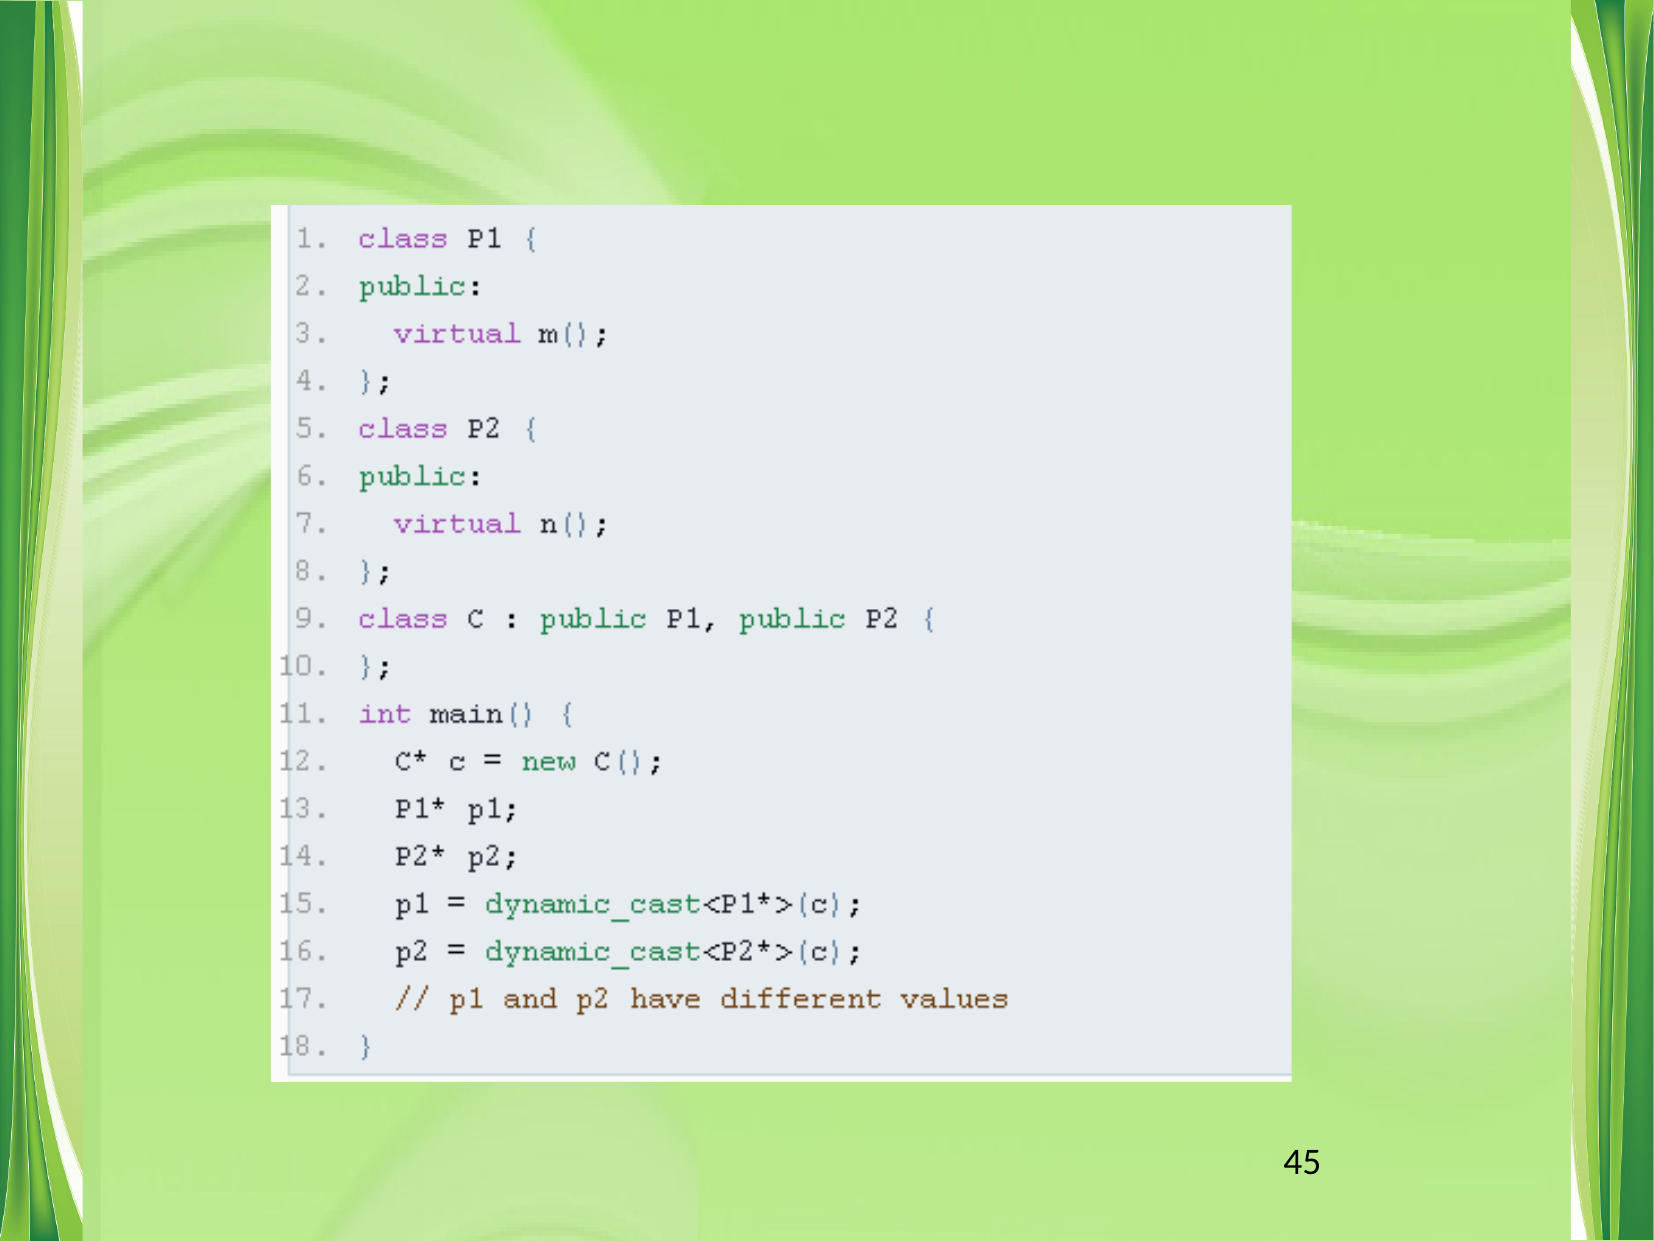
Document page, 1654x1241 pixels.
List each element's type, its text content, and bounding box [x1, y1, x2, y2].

picture [0, 0, 1654, 1241]
slide_number 45 [1268, 1129, 1654, 1216]
